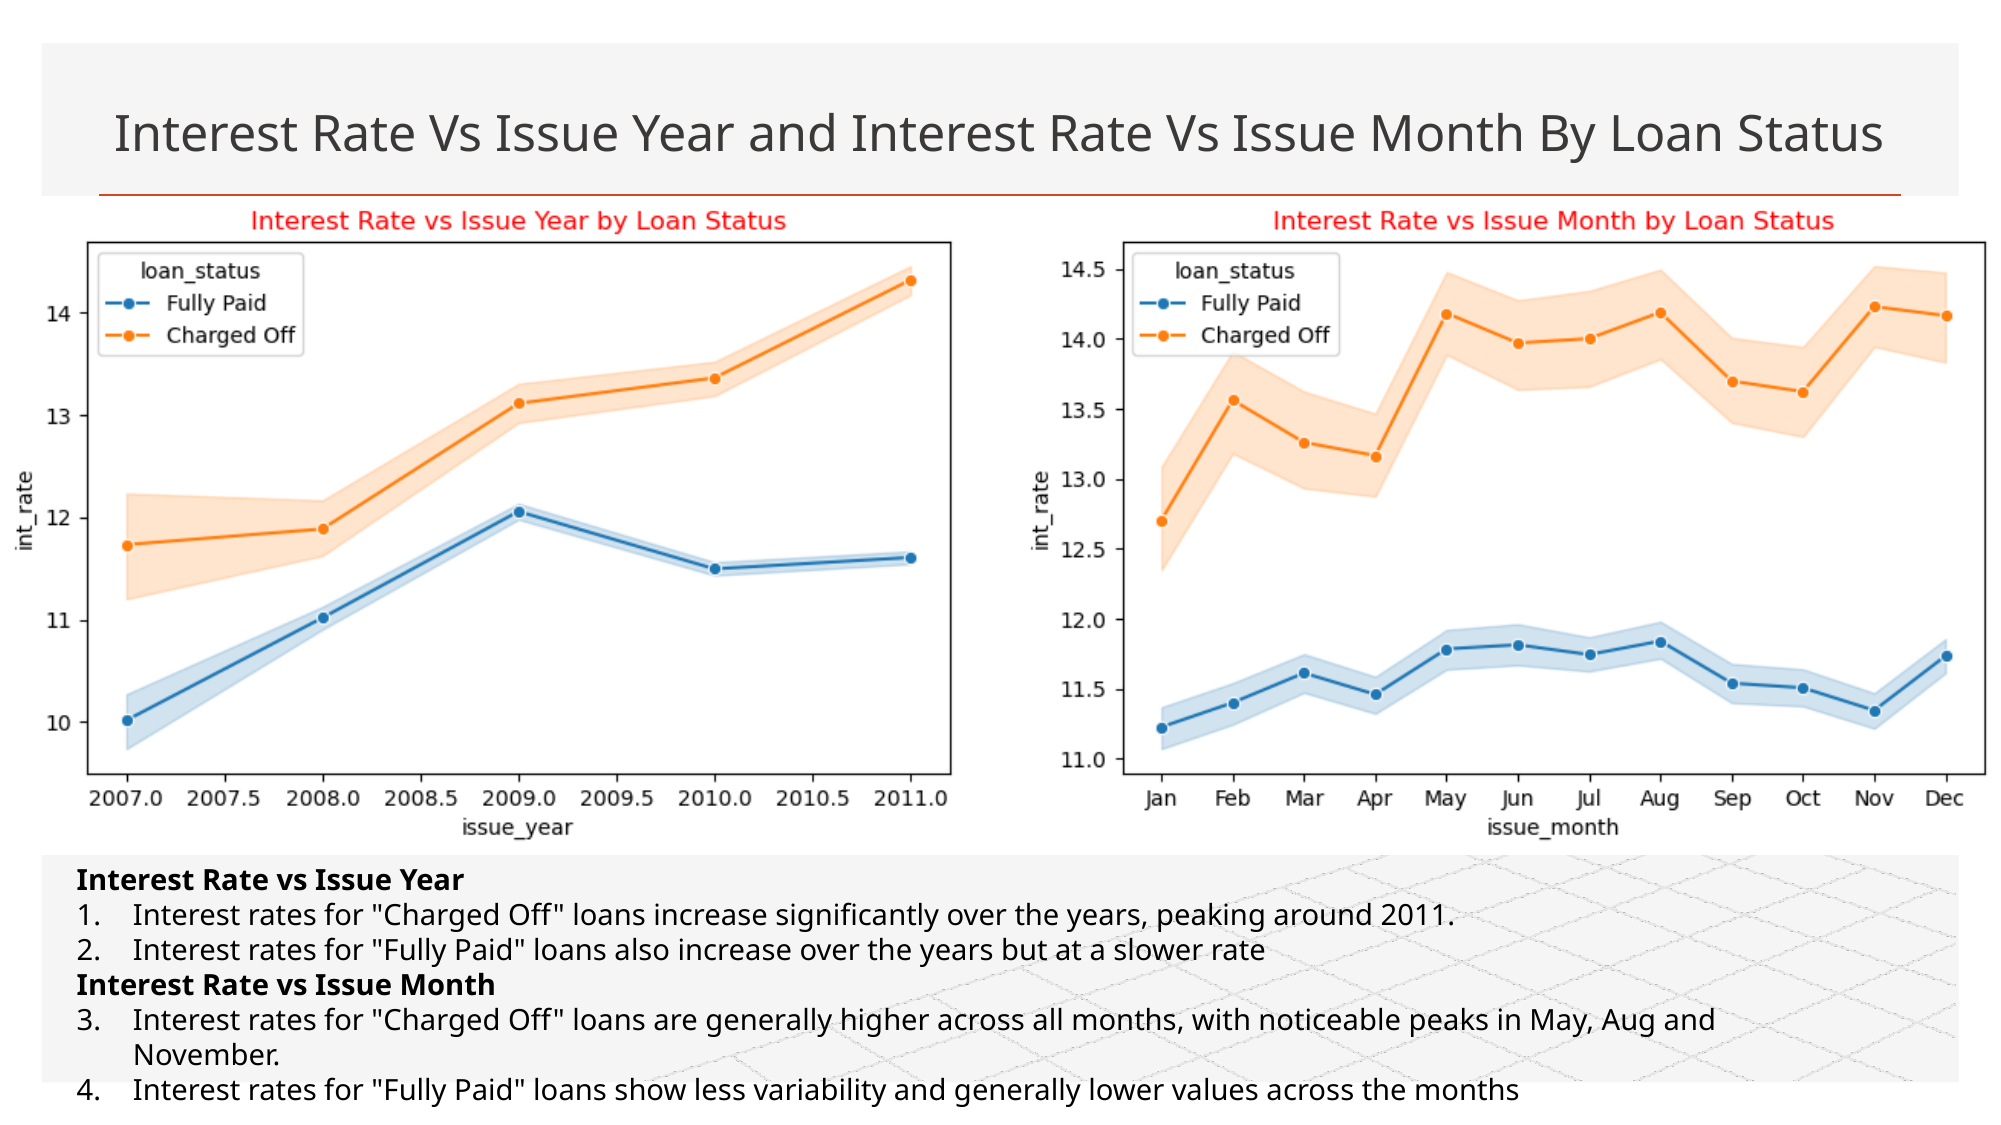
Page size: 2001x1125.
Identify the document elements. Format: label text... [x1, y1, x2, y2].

picture [0, 196, 2000, 1081]
title Interest Rate Vs Issue Year and Interest Rate Vs Issue Month By Loan Status [99, 73, 1901, 196]
text_box Interest Rate vs Issue Year Interest rates for "Charged Off" loans increase significantly over the years, peaking around 2011. Interest rates for "Fully Paid" loans also increase over the years but at a slower rate Interest Rate vs Issue Month Interest rates for "Charged Off" loans are generally higher across all months, with noticeable peaks in May, Aug and November. Interest rates for "Fully Paid" loans show less variability and generally lower values across the months [61, 855, 1864, 1114]
